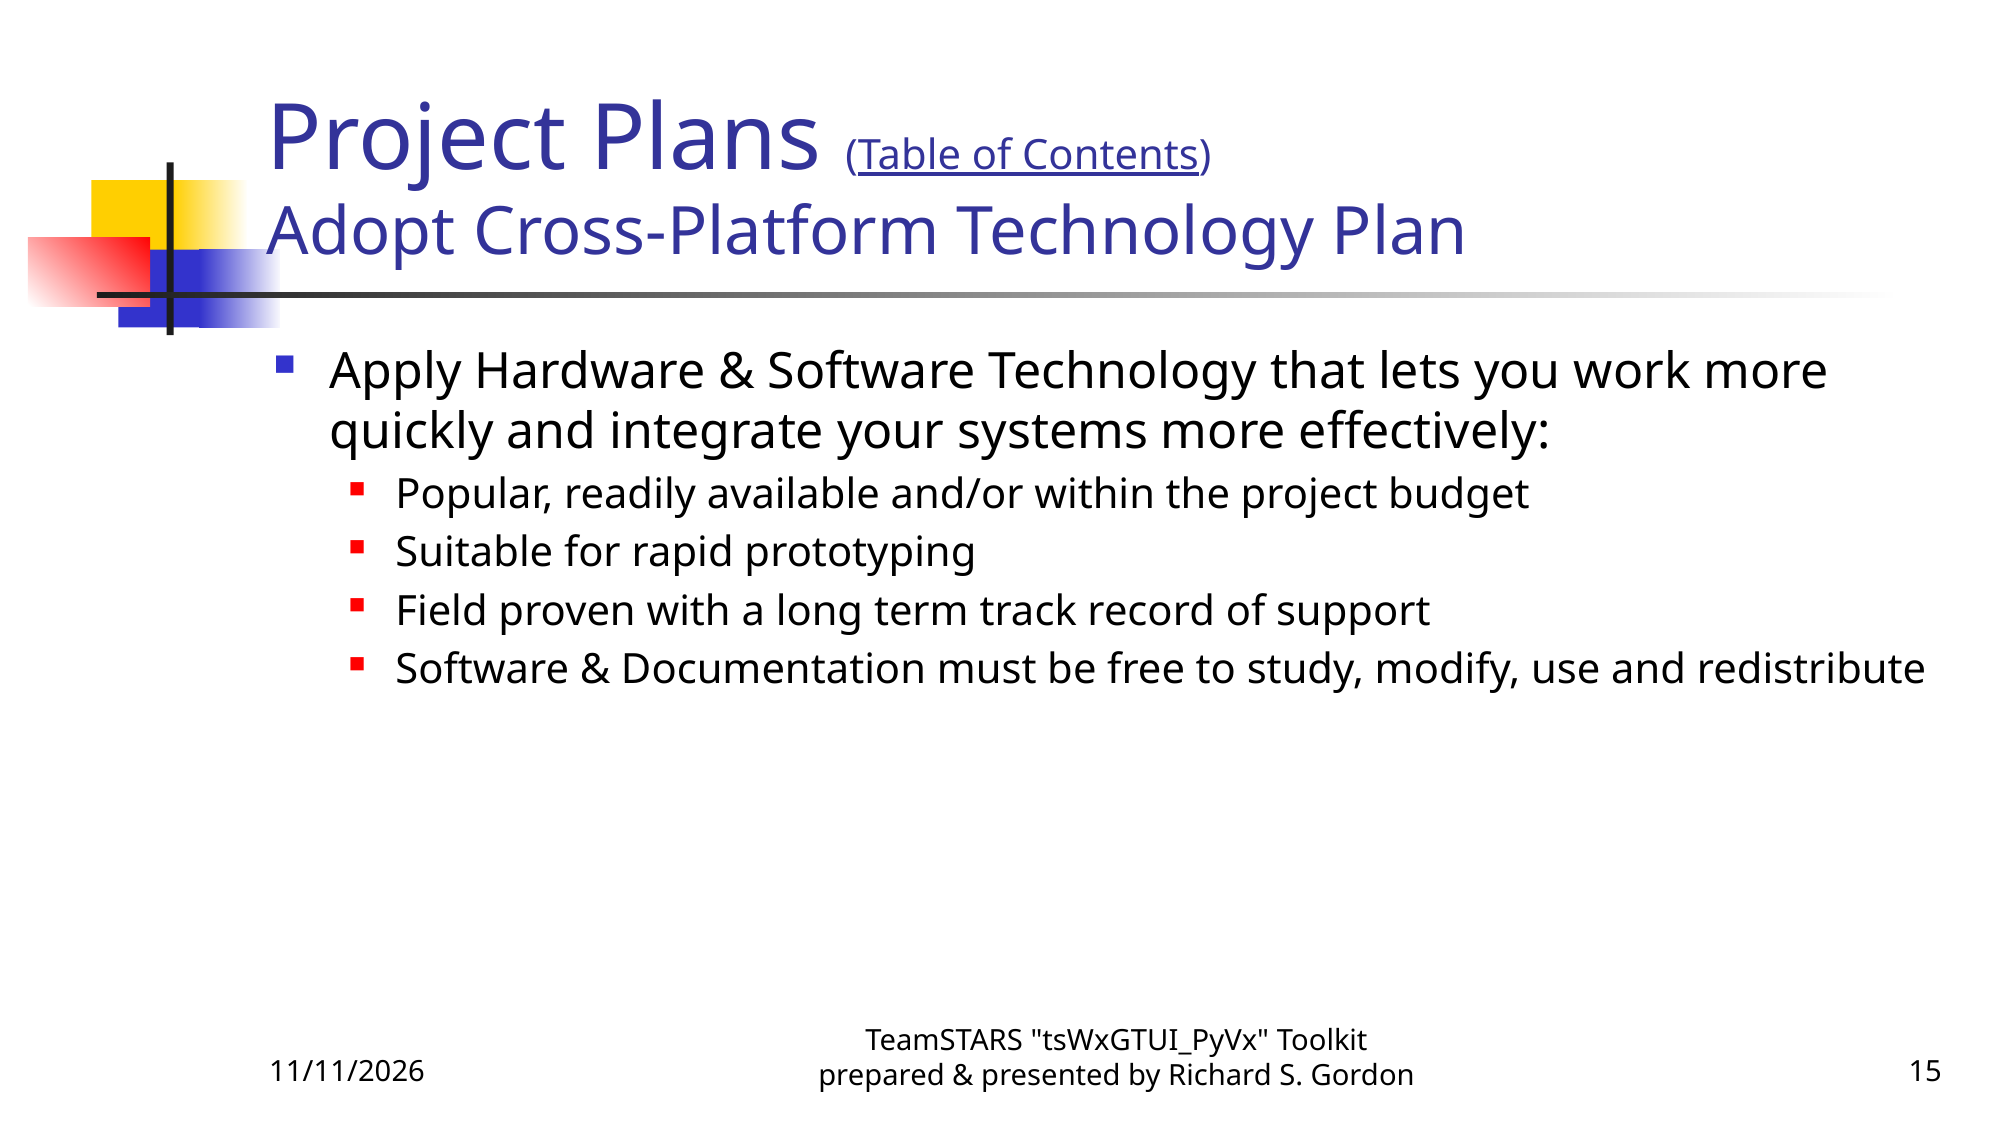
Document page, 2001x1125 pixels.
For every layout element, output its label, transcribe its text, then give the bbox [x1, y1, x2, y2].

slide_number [253, 1023, 672, 1100]
list Apply Hardware & Software Technology that lets you work more quickly and integrate your systems more effectively: Popular, readily available and/or within the project budget Suitable for rapid prototyping Field proven with a long term track record of support Software & Documentation must be free to study, modify, use and redistribute [258, 330, 1959, 1007]
footer TeamSTARS "tsWxGTUI_PyVx" Toolkit prepared & presented by Richard S. Gordon [799, 1023, 1434, 1100]
slide_number 15 [1540, 1023, 1958, 1100]
title Project Plans (Table of Contents) Adopt Cross-Platform Technology Plan [251, 34, 1957, 276]
